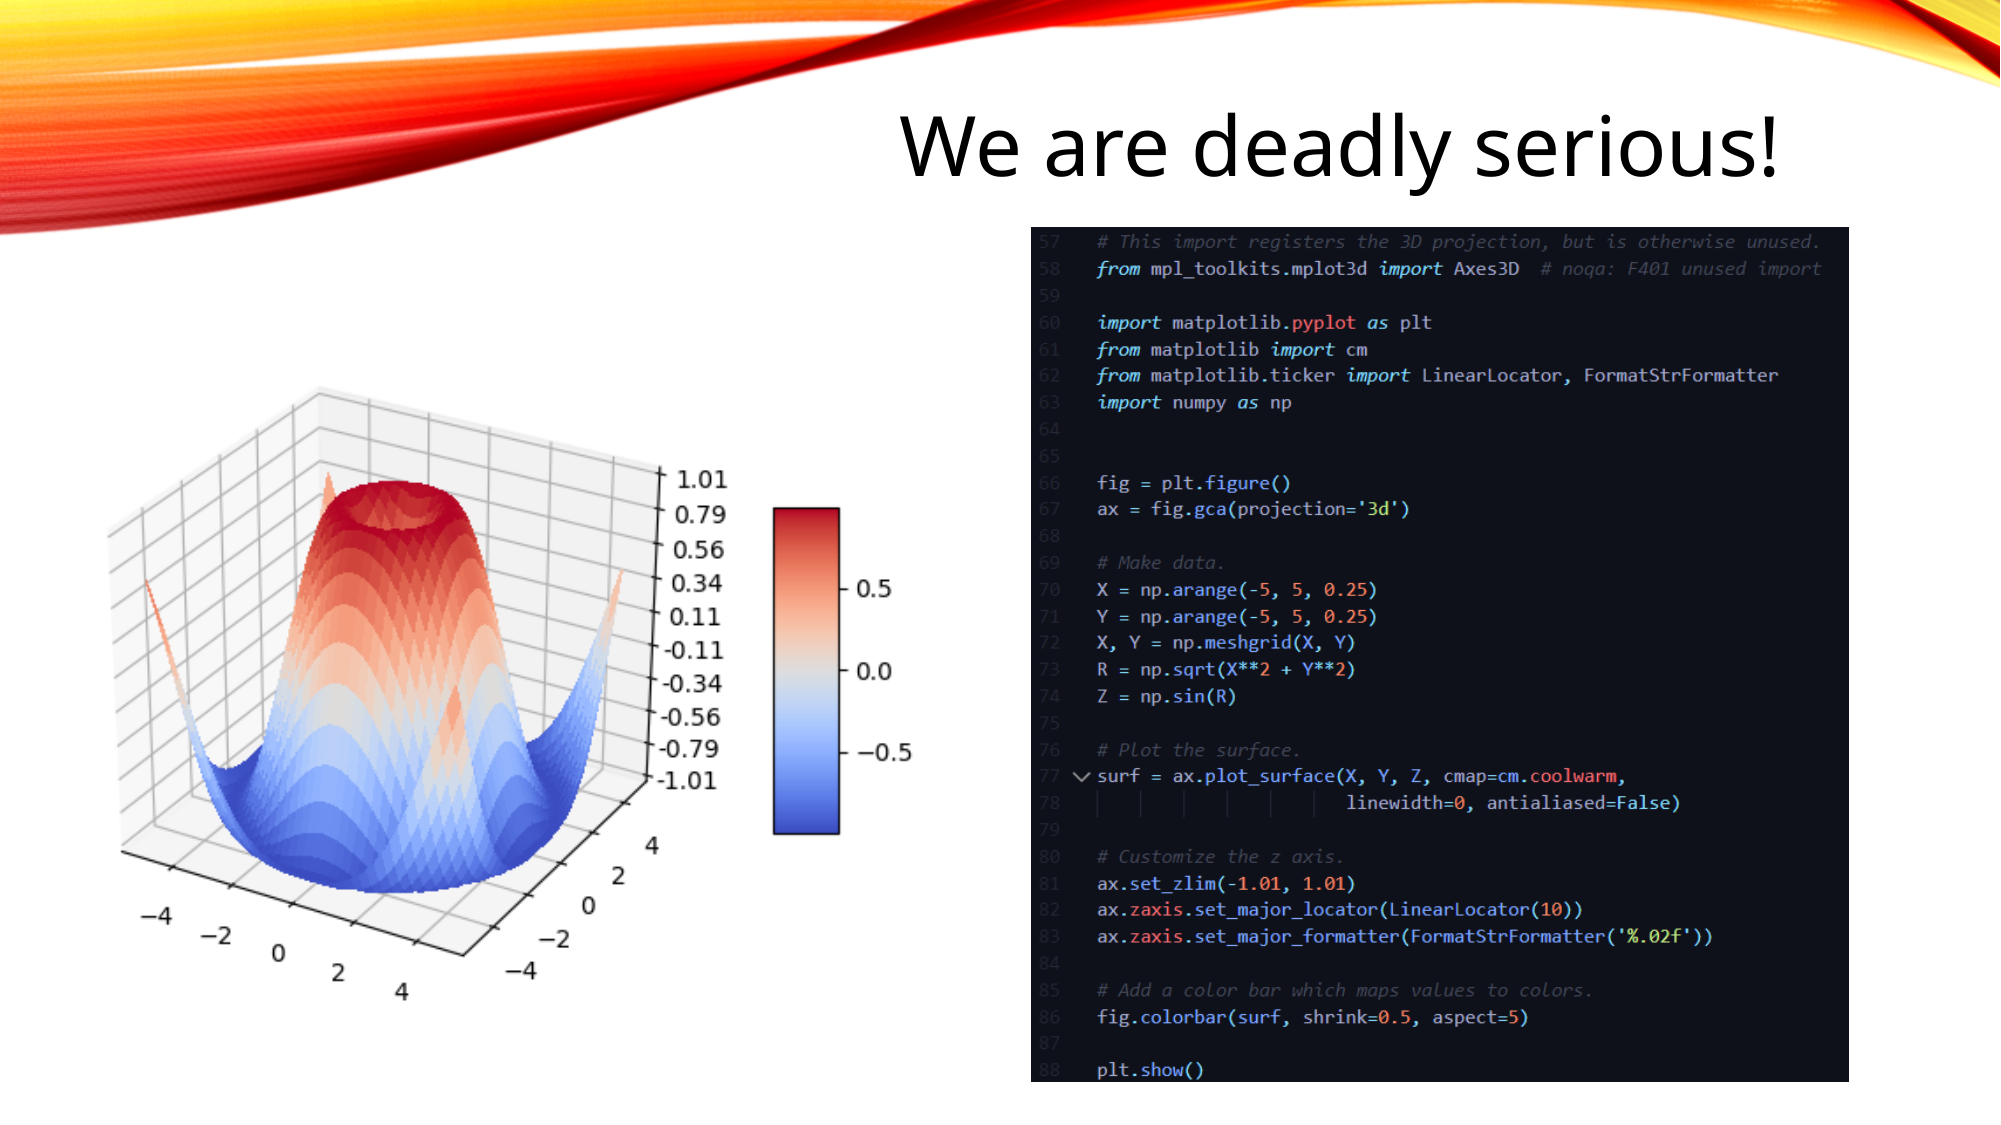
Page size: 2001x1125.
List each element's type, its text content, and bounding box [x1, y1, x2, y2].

picture [0, 0, 2000, 1083]
picture [70, 351, 969, 1029]
title We are deadly serious! [384, 42, 1797, 256]
